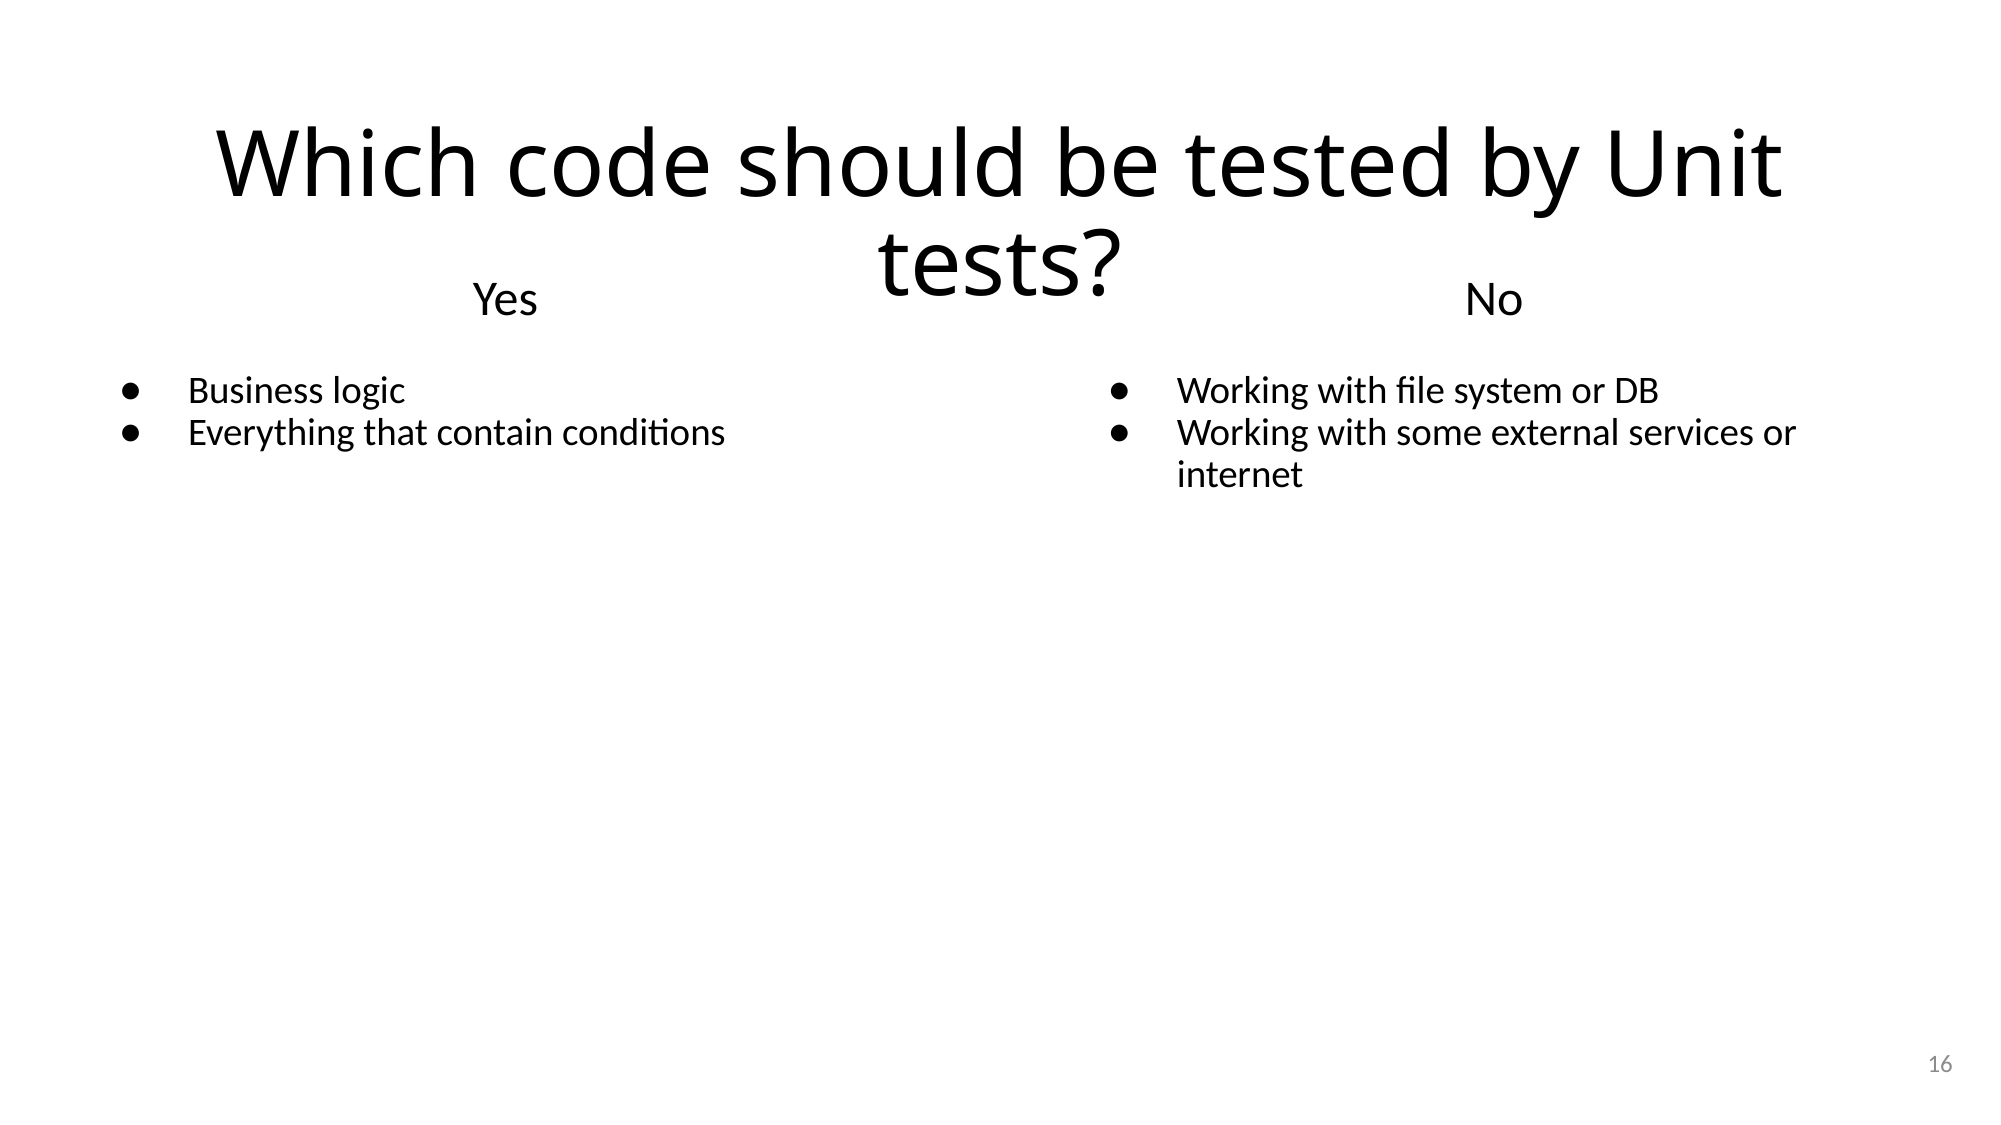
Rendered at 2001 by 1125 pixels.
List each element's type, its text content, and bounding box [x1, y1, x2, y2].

title Which code should be tested by Unit tests? [68, 97, 1932, 223]
slide_number 16 [1853, 1019, 1974, 1106]
list No Working with file system or DB Working with some external services or internet [1056, 252, 1932, 1000]
list Yes Business logic Everything that contain conditions [68, 252, 943, 1000]
